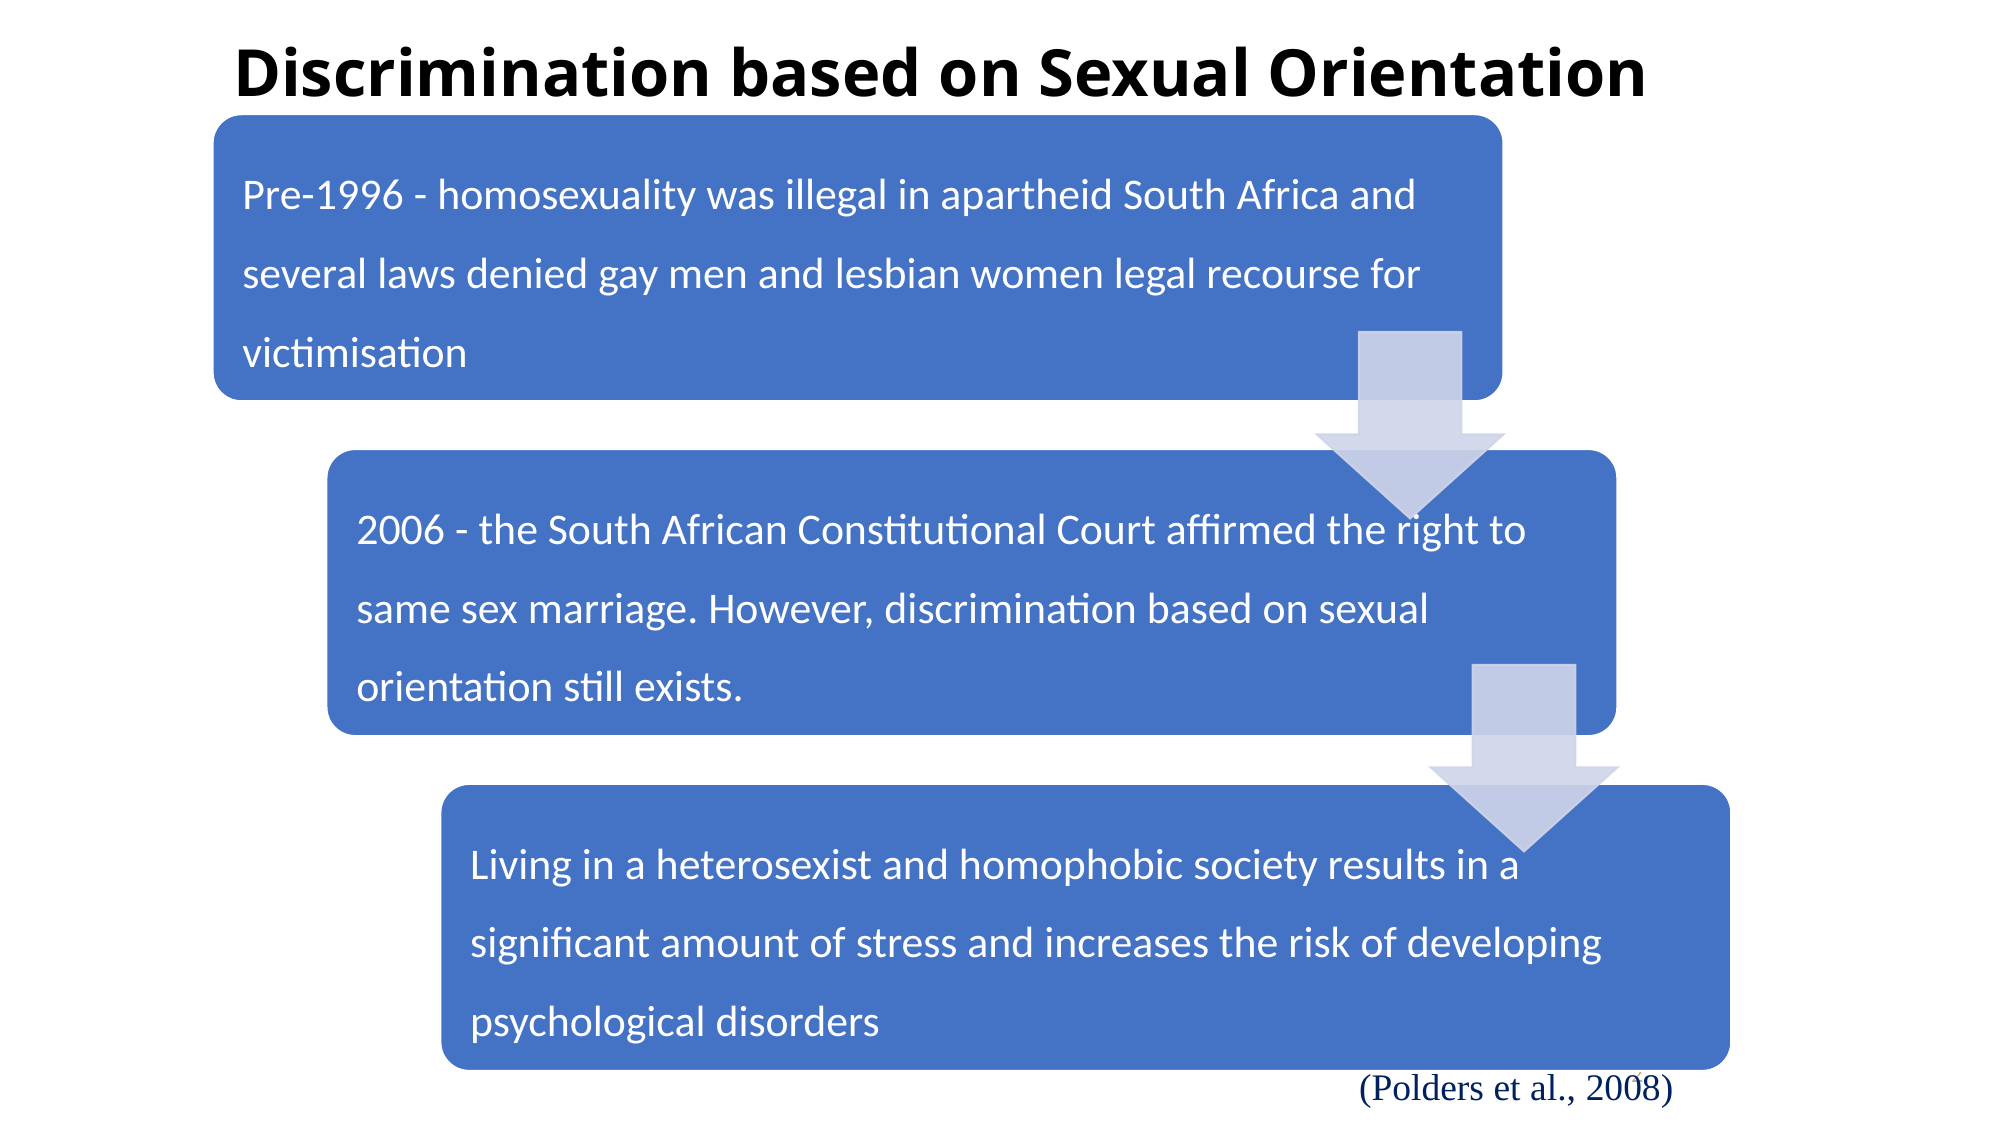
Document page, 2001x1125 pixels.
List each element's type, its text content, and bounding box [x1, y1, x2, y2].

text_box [212, 114, 1732, 1071]
slide_number 2 [1689, 1042, 1863, 1103]
text_box (Polders et al., 2008) [1344, 1072, 1689, 1116]
title Discrimination based on Sexual Orientation [94, 0, 1788, 119]
